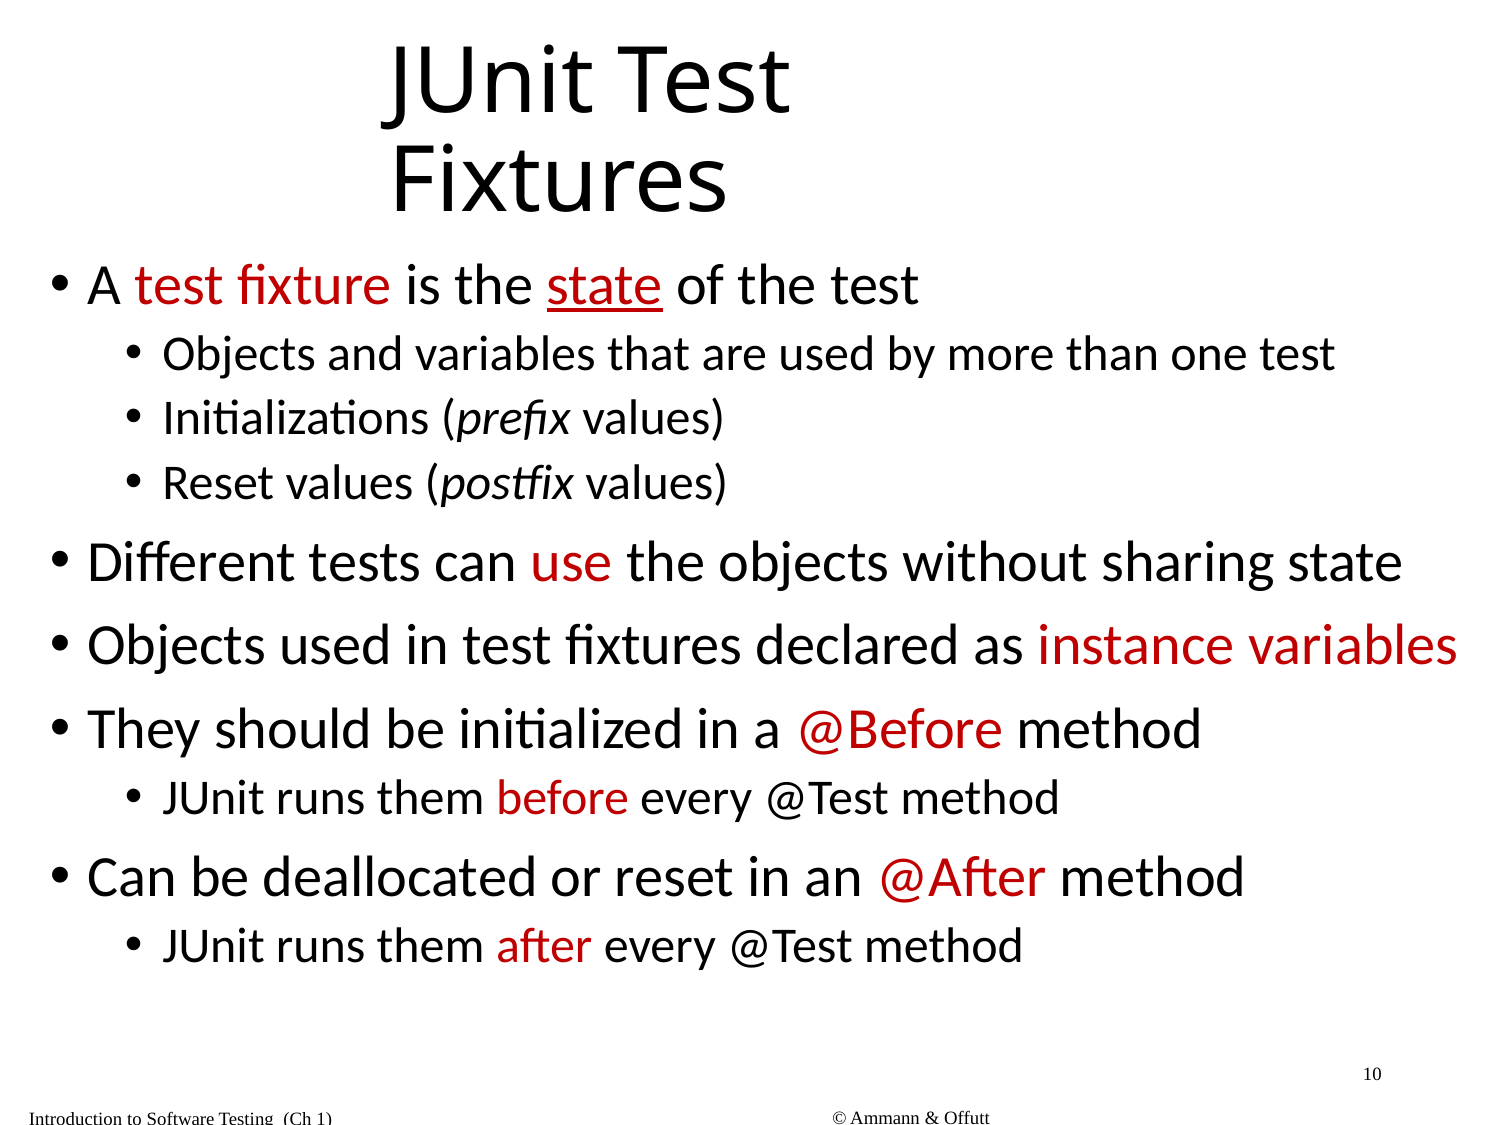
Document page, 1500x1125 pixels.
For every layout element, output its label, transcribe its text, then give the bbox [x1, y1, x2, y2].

list A test fixture is the state of the test Objects and variables that are used by more than one test Initializations (prefix values) Reset values (postfix values) Different tests can use the objects without sharing state Objects used in test fixtures declared as instance variables They should be initialized in a @Before method JUnit runs them before every @Test method Can be deallocated or reset in an @After method JUnit runs them after every @Test method [34, 246, 1500, 1046]
footer © Ammann & Offutt [673, 1087, 1149, 1125]
slide_number 10 [1059, 1046, 1397, 1103]
slide_number Introduction to Software Testing (Ch 1) [14, 1089, 645, 1125]
title JUnit Test Fixtures [373, 75, 1106, 189]
